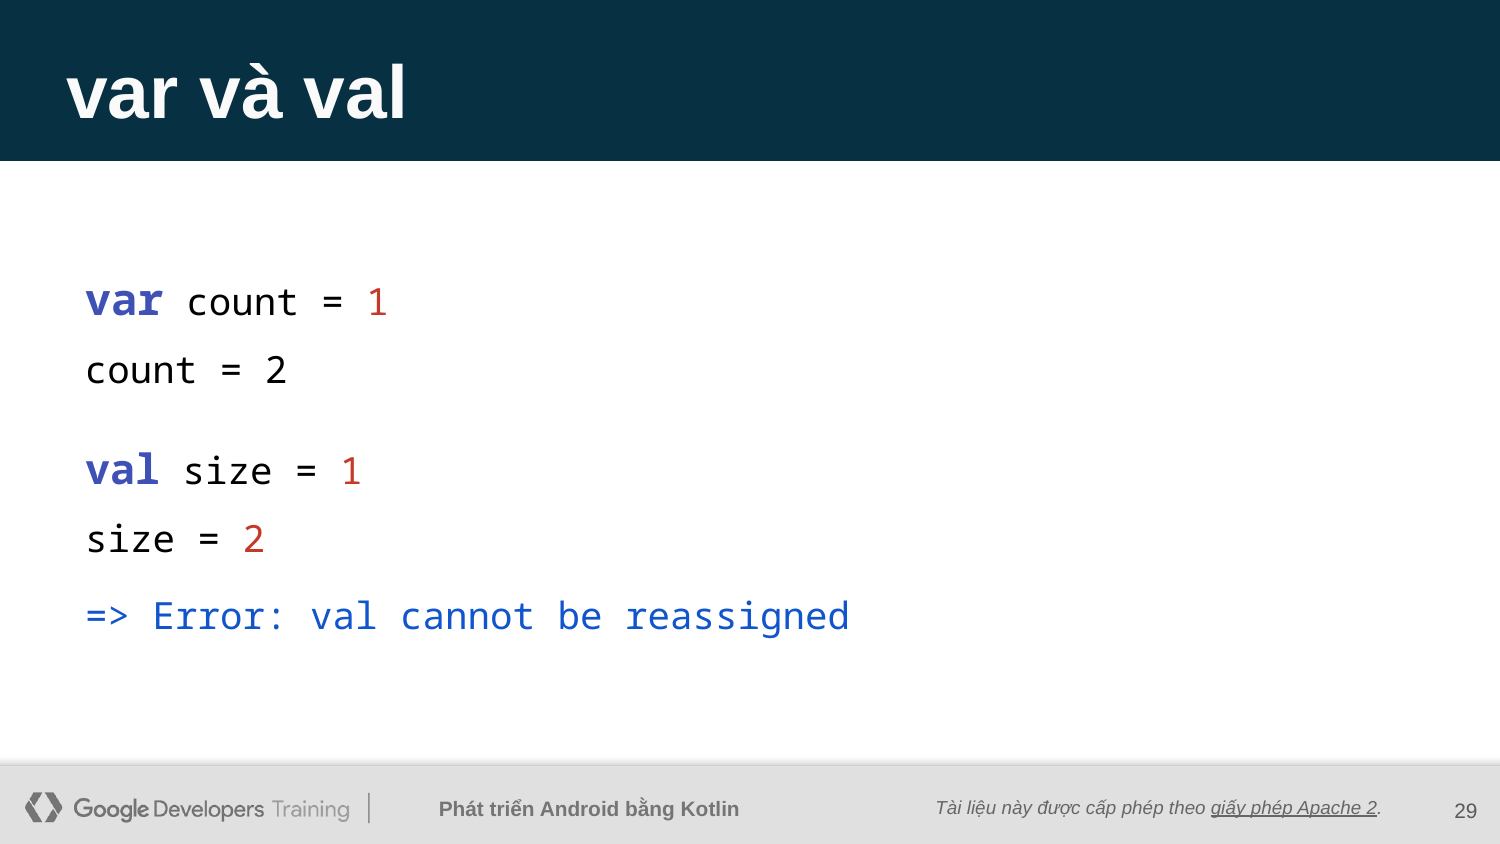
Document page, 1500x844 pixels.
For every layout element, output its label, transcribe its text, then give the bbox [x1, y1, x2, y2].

text_box => Error: val cannot be reassigned [70, 576, 1138, 671]
slide_number ‹#› [1402, 777, 1493, 842]
title var và val [51, 28, 1449, 122]
text_box val size = 1 size = 2 [70, 402, 801, 538]
text_box var count = 1 count = 2 [70, 230, 1468, 403]
picture [0, 161, 1500, 844]
